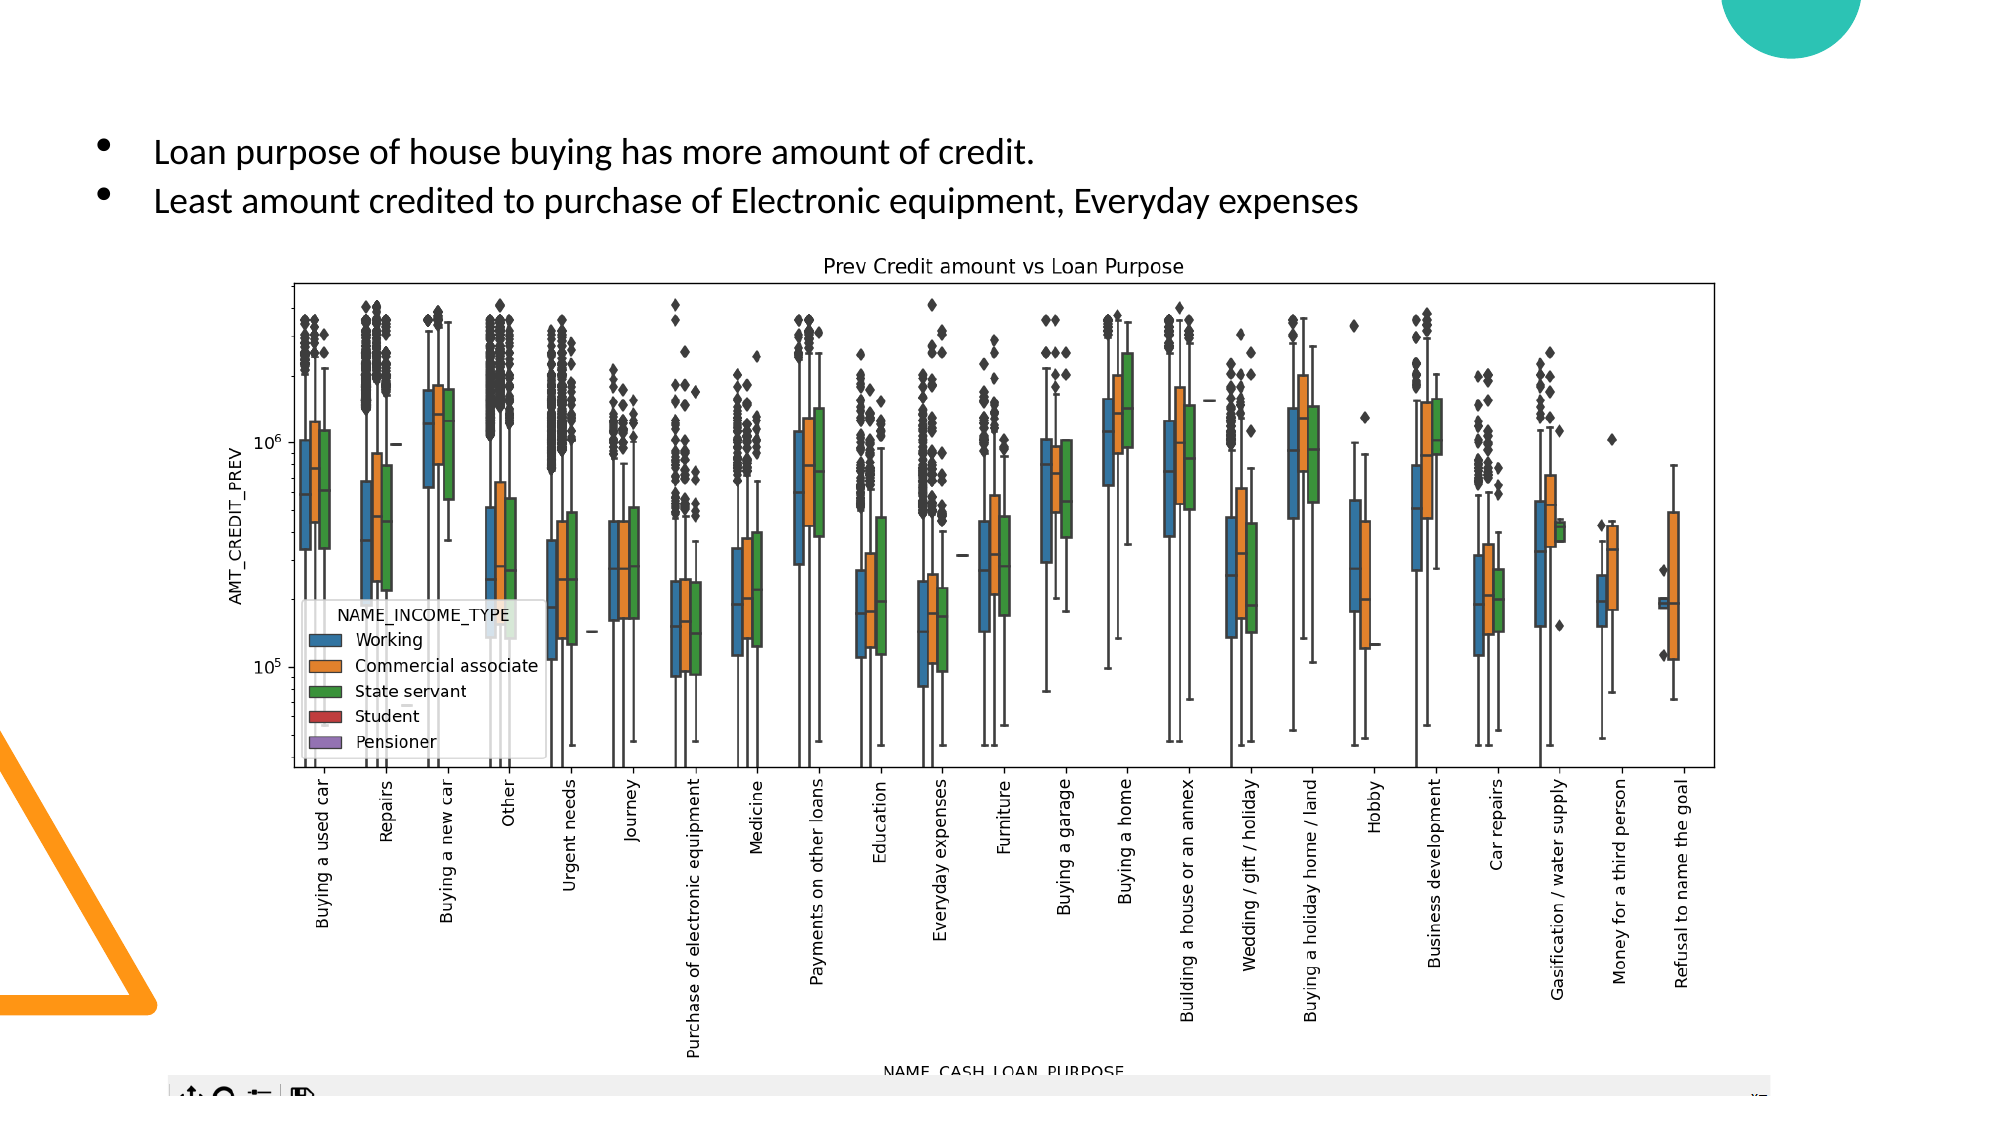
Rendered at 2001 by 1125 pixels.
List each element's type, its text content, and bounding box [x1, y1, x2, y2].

text_box Loan purpose of house buying has more amount of credit. Least amount credited to purchase of Electronic equipment, Everyday expenses [82, 117, 1833, 229]
picture [167, 227, 1771, 1096]
